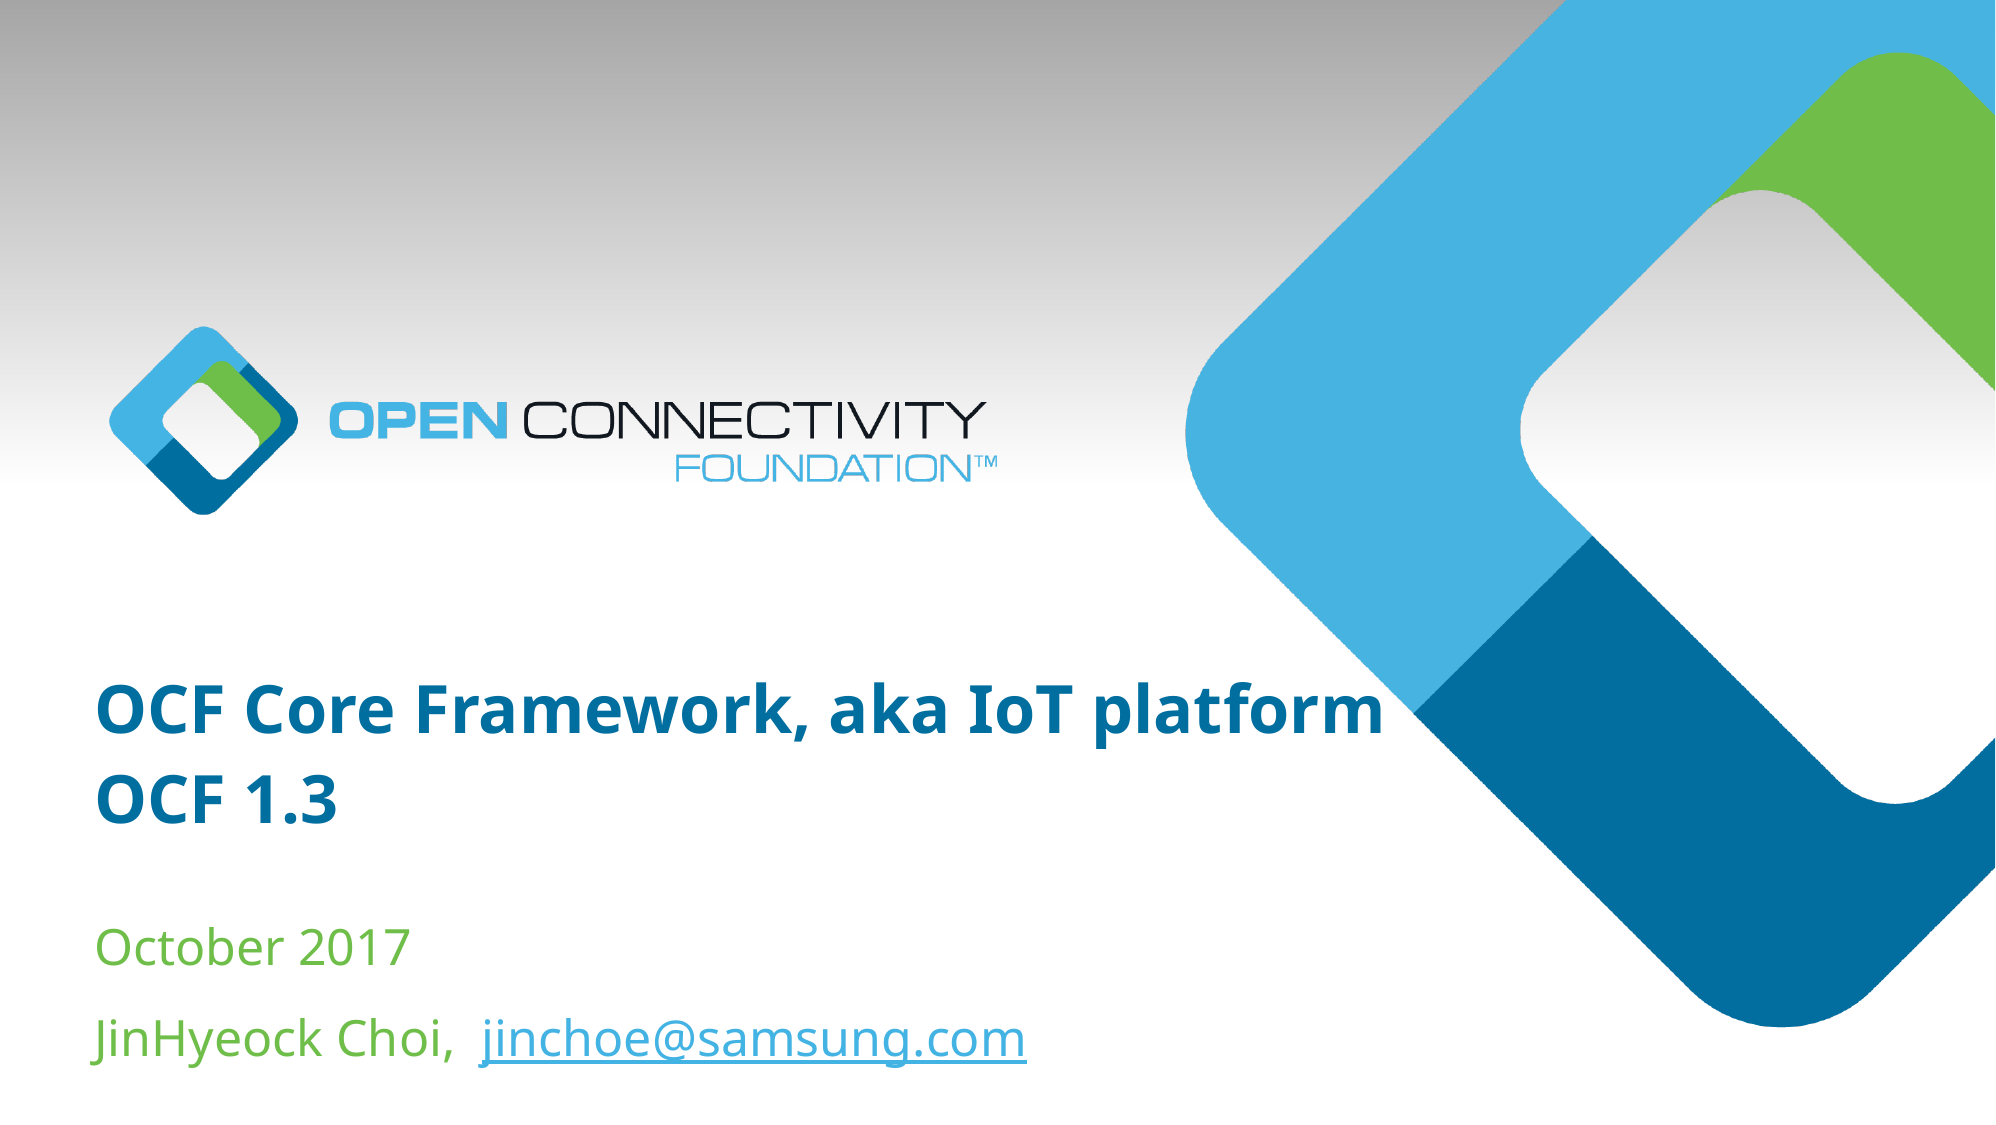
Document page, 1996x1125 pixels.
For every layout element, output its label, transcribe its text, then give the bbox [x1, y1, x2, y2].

picture [1152, 0, 1996, 803]
title OCF Core Framework, aka IoT platform OCF 1.3 [79, 609, 1417, 851]
subtitle October 2017 JinHyeock Choi, jinchoe@samsung.com [79, 869, 1564, 1079]
picture [109, 326, 997, 515]
picture [1152, 719, 1996, 1054]
